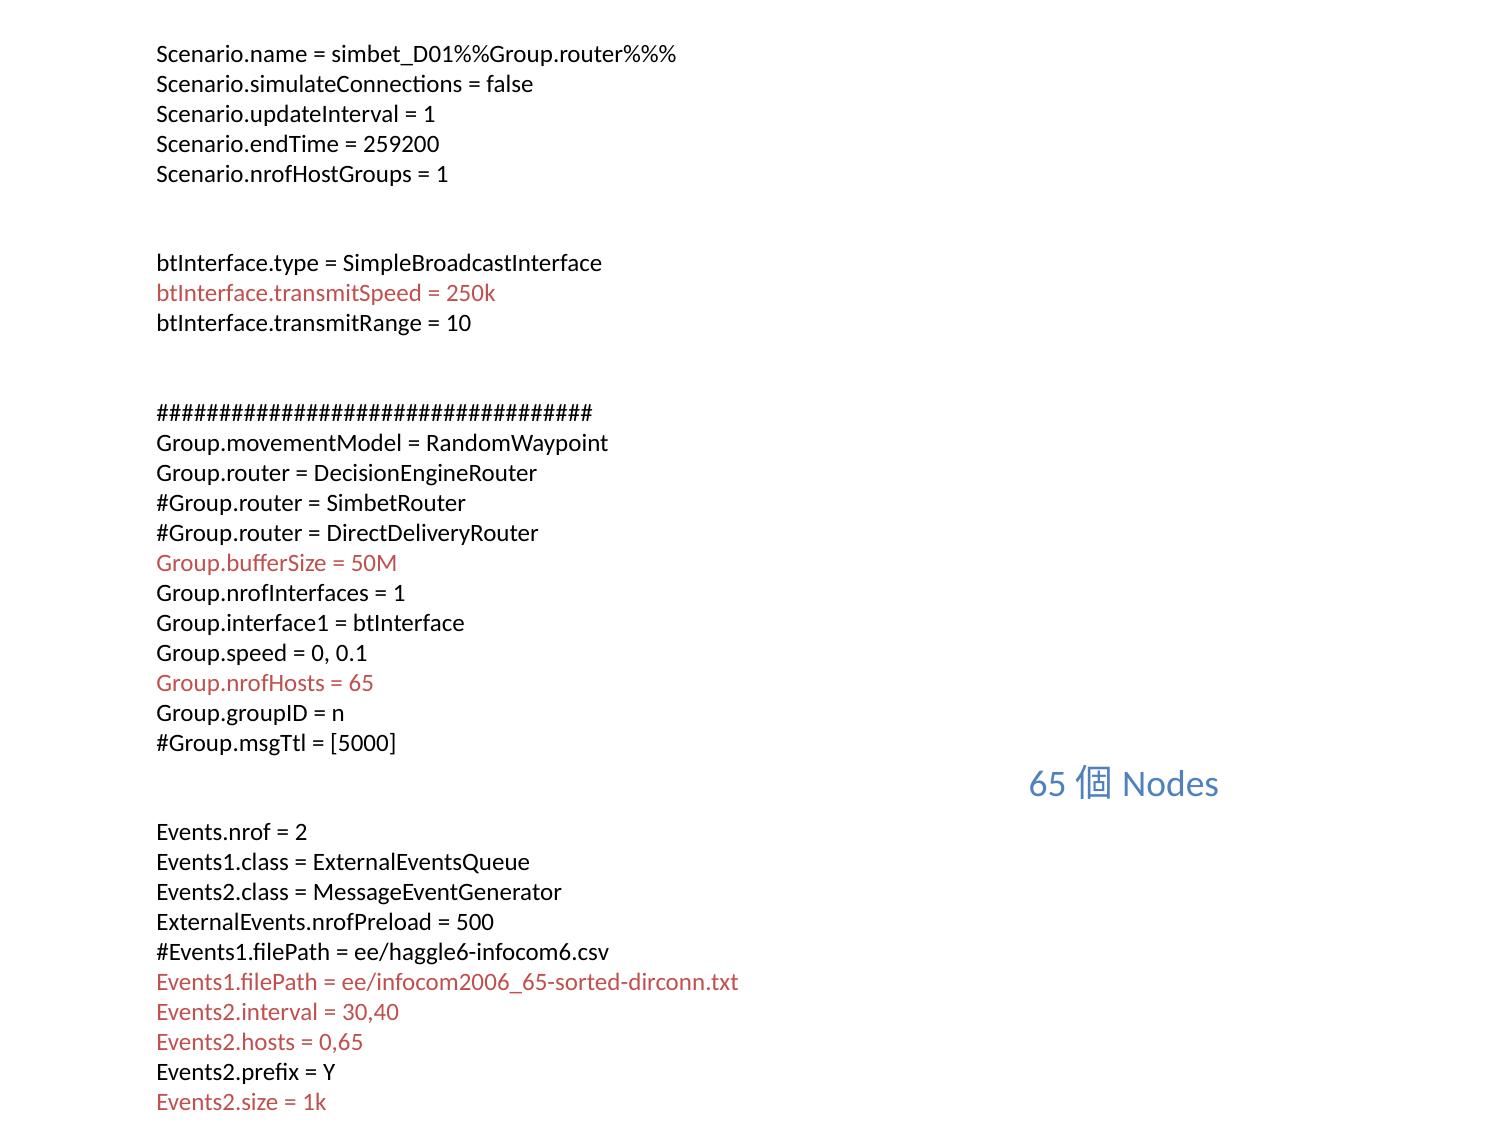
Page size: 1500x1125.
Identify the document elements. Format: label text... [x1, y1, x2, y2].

text_box Scenario.name = simbet_D01%%Group.router%%% Scenario.simulateConnections = false Scenario.updateInterval = 1 Scenario.endTime = 259200 Scenario.nrofHostGroups = 1 btInterface.type = SimpleBroadcastInterface btInterface.transmitSpeed = 250k btInterface.transmitRange = 10 ################################### Group.movementModel = RandomWaypoint Group.router = DecisionEngineRouter #Group.router = SimbetRouter #Group.router = DirectDeliveryRouter Group.bufferSize = 50M Group.nrofInterfaces = 1 Group.interface1 = btInterface Group.speed = 0, 0.1 Group.nrofHosts = 65 Group.groupID = n #Group.msgTtl = [5000] Events.nrof = 2 Events1.class = ExternalEventsQueue Events2.class = MessageEventGenerator ExternalEvents.nrofPreload = 500 #Events1.filePath = ee/haggle6-infocom6.csv Events1.filePath = ee/infocom2006_65-sorted-dirconn.txt Events2.interval = 30,40 Events2.hosts = 0,65 Events2.prefix = Y Events2.size = 1k [141, 0, 892, 1123]
text_box 65個Nodes [1013, 751, 1235, 812]
